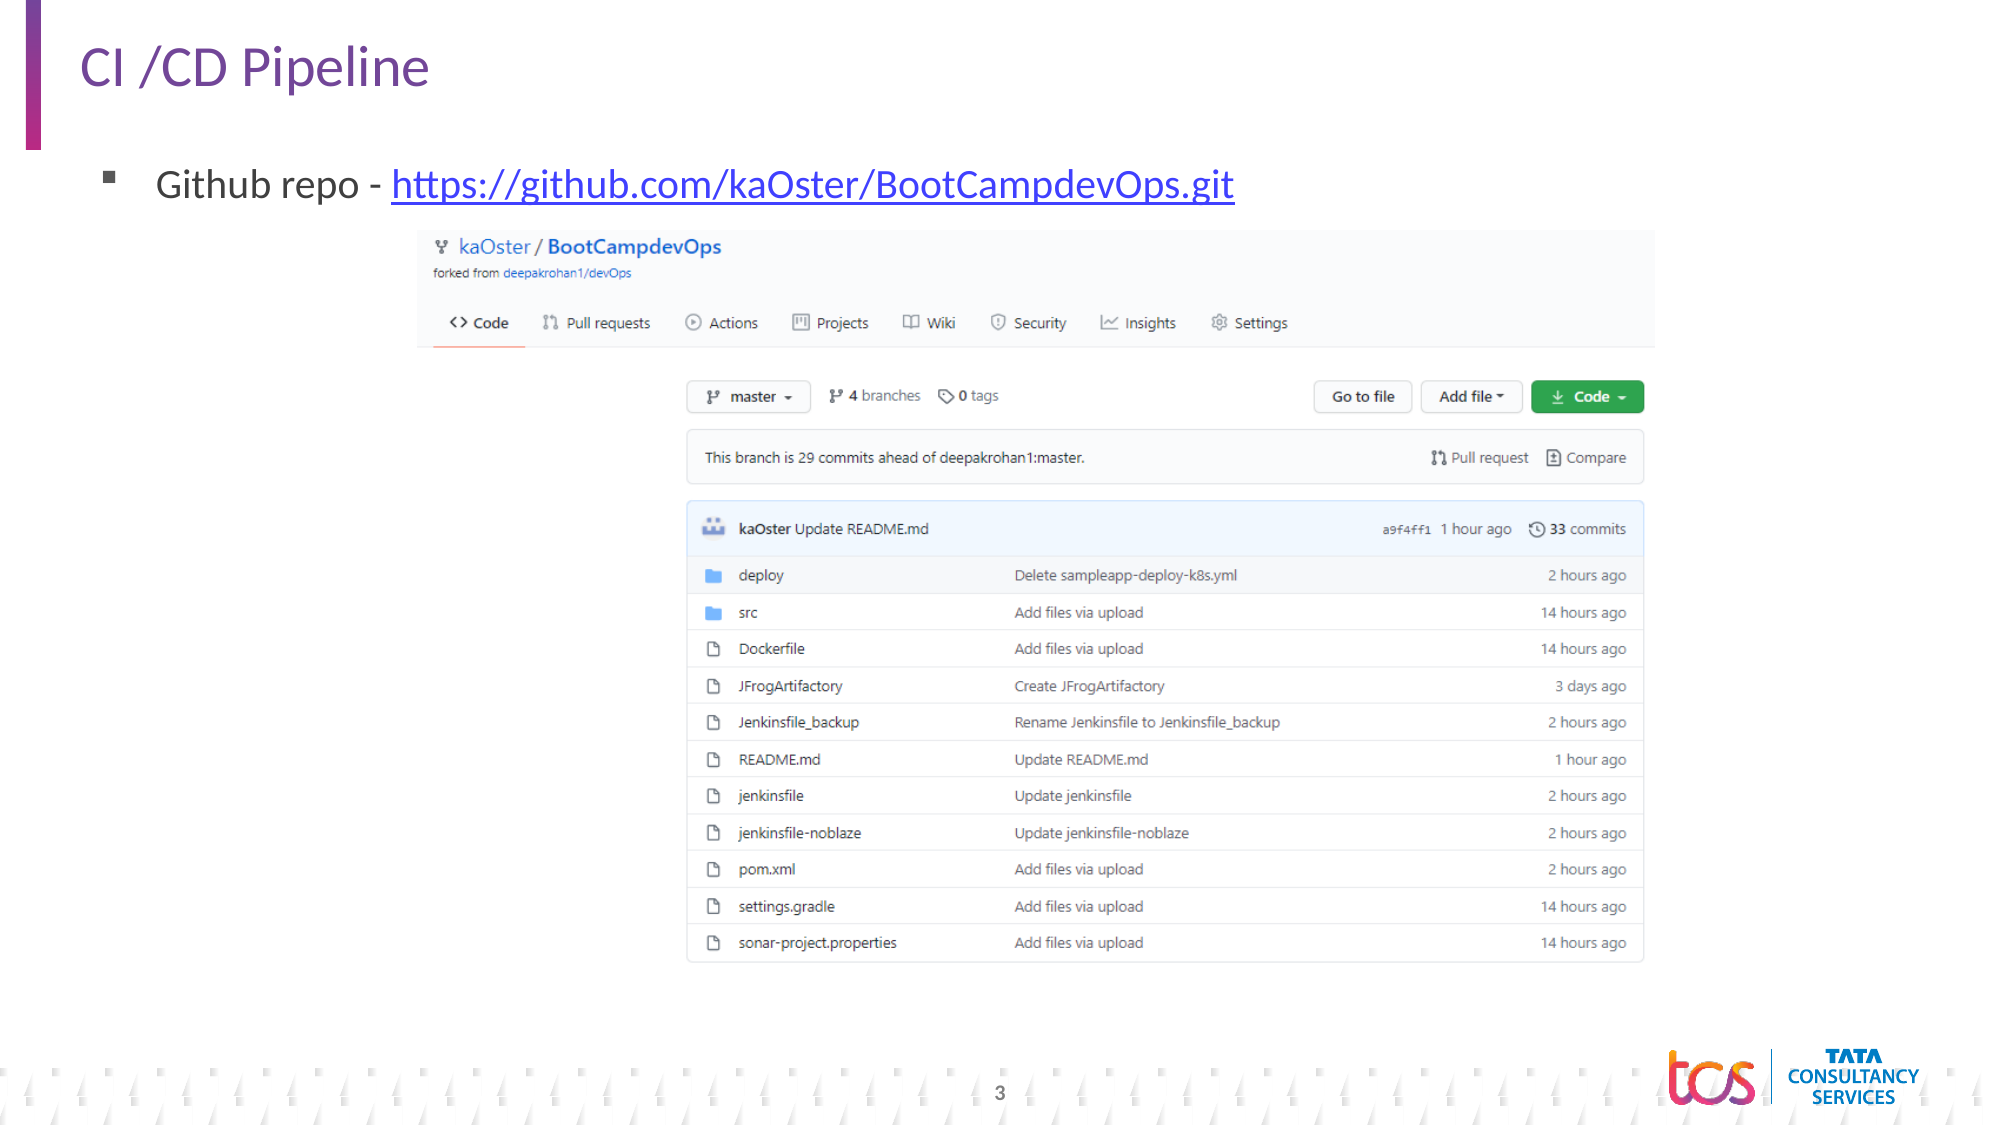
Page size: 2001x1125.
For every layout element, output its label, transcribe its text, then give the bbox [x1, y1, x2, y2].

slide_number 3 [927, 1061, 1073, 1122]
picture [417, 230, 1655, 974]
list Github repo - https://github.com/kaOster/BootCampdevOps.git [88, 151, 1950, 1009]
picture [1669, 1050, 1755, 1105]
title CI /CD Pipeline [69, 9, 1940, 116]
